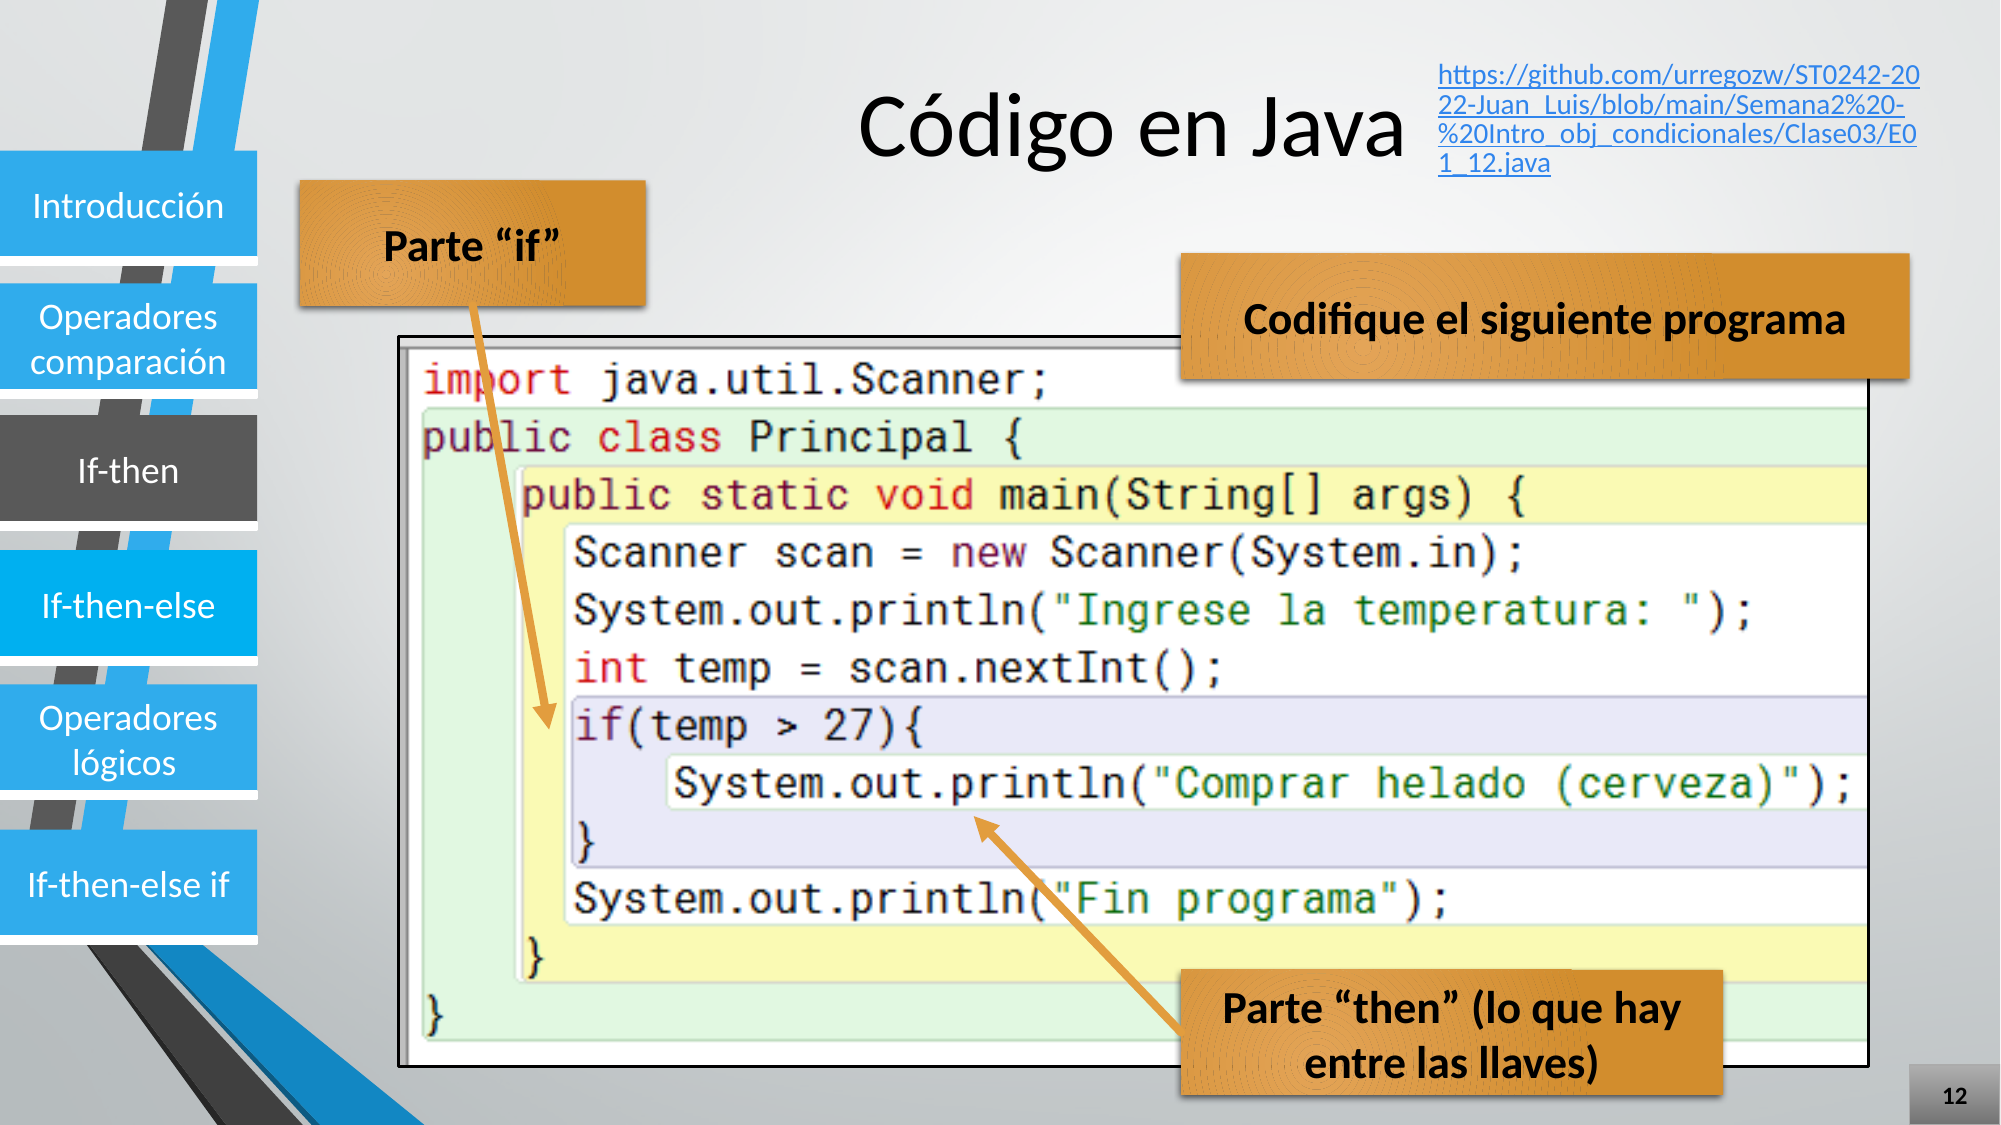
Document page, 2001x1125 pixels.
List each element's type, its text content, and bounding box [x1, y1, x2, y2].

text_box Codifique el siguiente programa [1181, 253, 1910, 379]
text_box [472, 305, 550, 730]
text_box https://github.com/urregozw/ST0242-2022-Juan_Luis/blob/main/Semana2%20-%20Intro_obj_condicionales/Clase03/E01_12.java [1423, 48, 1941, 189]
picture [399, 337, 1868, 1066]
title Código en Java [340, 36, 1927, 204]
slide_number 12 [1909, 1065, 2000, 1125]
text_box Parte “if” [299, 180, 646, 306]
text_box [973, 815, 1182, 1033]
text_box Parte “then” (lo que hay entre las llaves) [1181, 1066, 1724, 1095]
